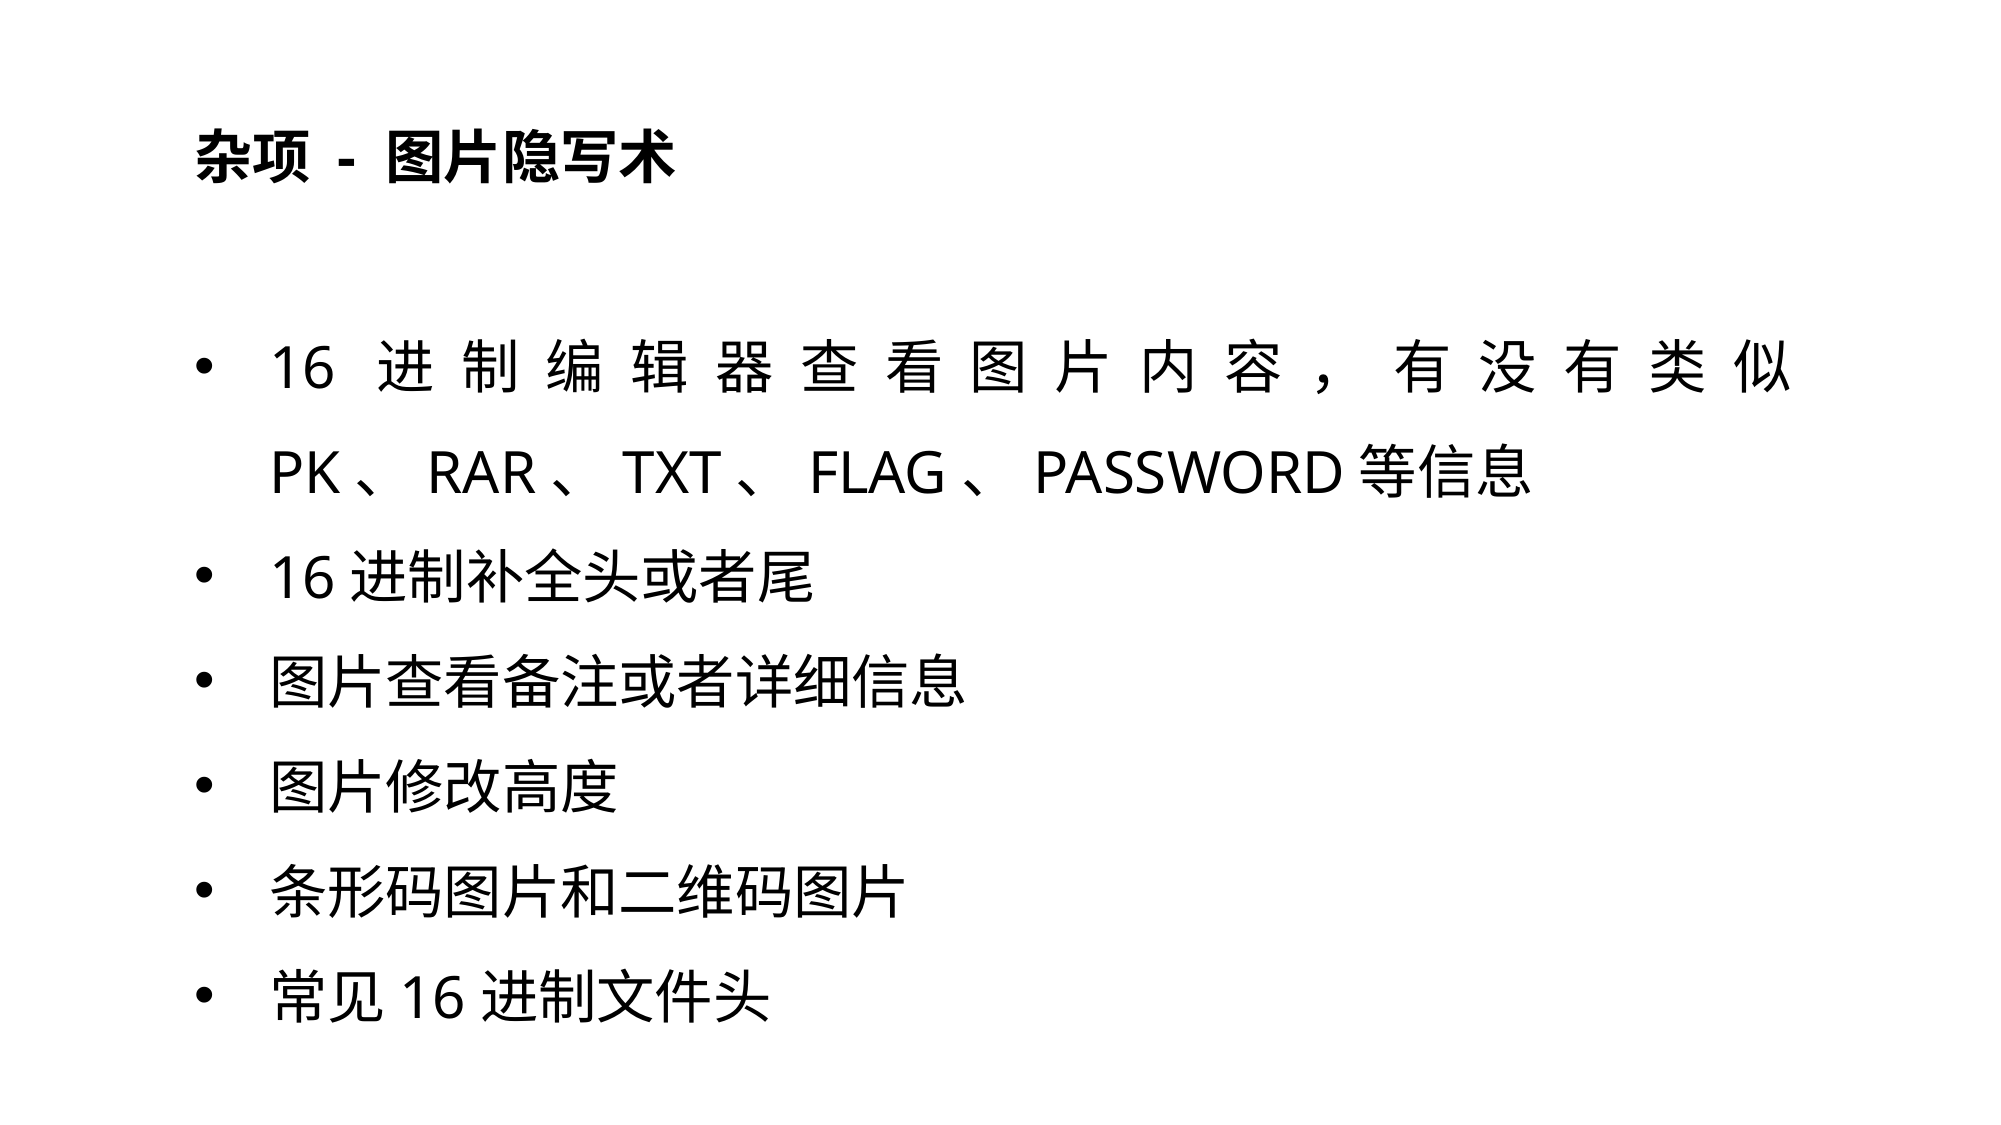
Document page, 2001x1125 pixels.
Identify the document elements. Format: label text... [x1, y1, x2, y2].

text_box 杂项 - 图片隐写术 16进制编辑器查看图片内容，有没有类似PK、RAR、TXT、FLAG、PASSWORD等信息 16进制补全头或者尾 图片查看备注或者详细信息 图片修改高度 条形码图片和二维码图片 常见16进制文件头 [179, 77, 1821, 1038]
